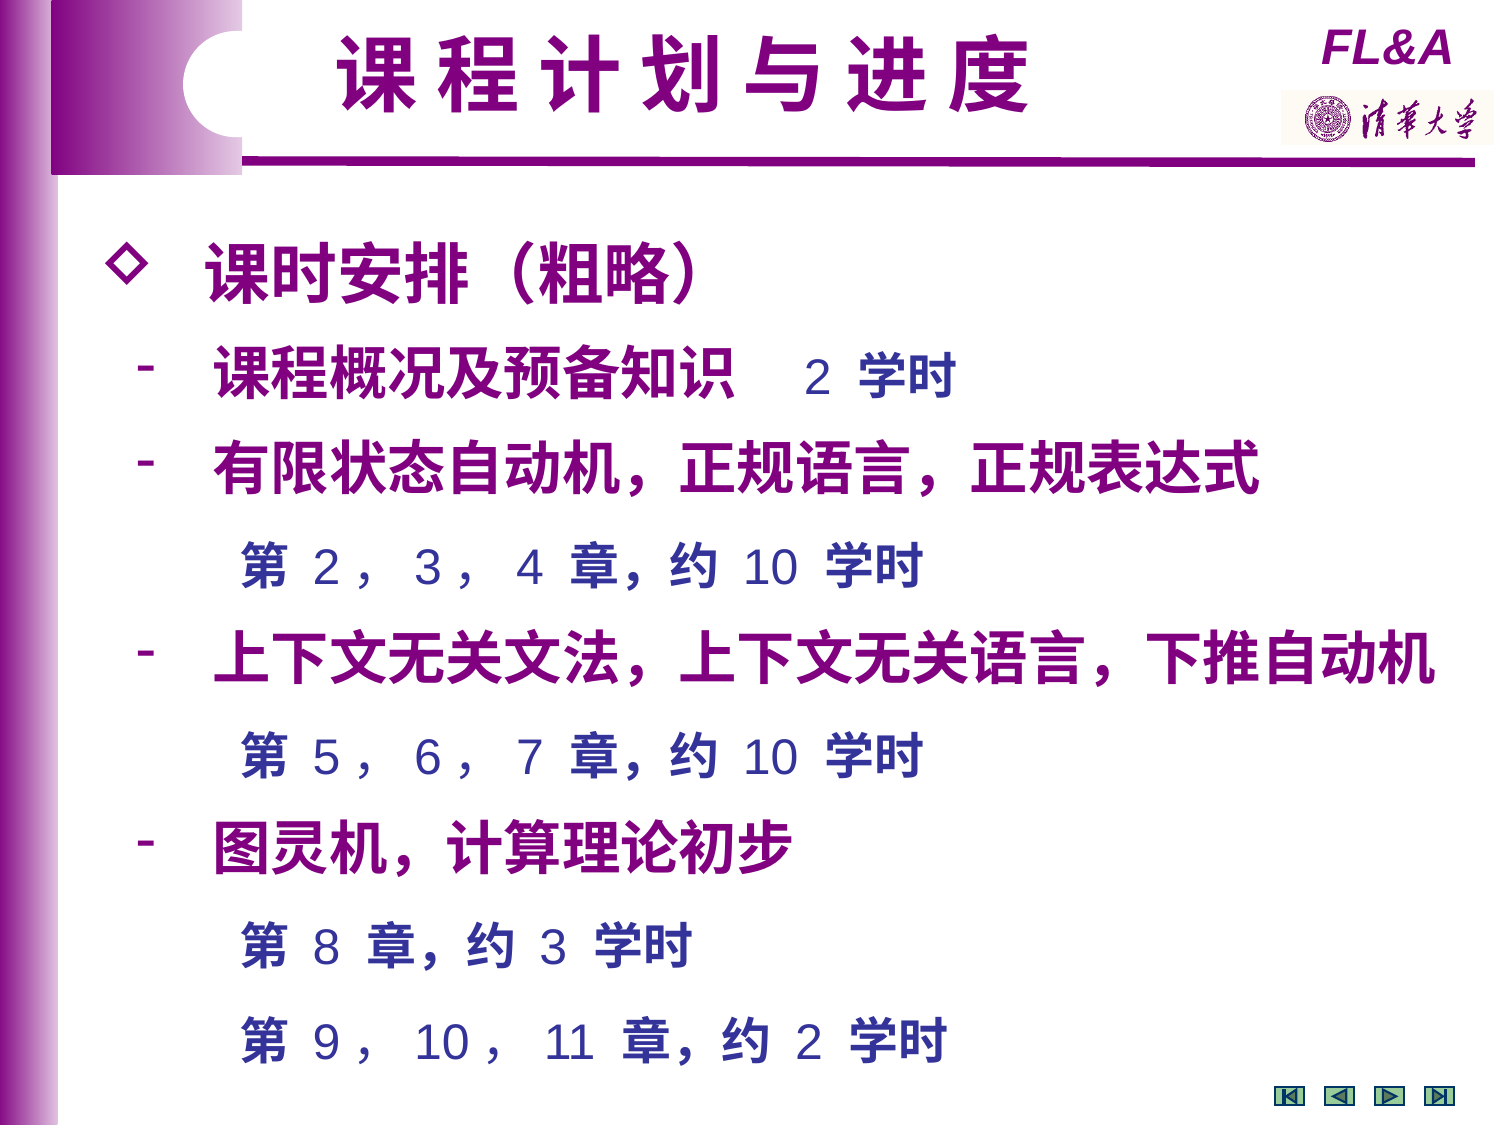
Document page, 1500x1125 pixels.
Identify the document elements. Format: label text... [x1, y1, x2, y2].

text_box 课时安排（粗略） 课程概况及预备知识 2 学时 有限状态自动机，正规语言，正规表达式 第 2，3，4 章，约 10 学时 上下文无关文法，上下文无关语言，下推自动机 第 5，6，7 章，约 10 学时 图灵机，计算理论初步 第 8 章，约 3 学时 第 9，10，11 章，约 2 学时 [82, 199, 1489, 1079]
text_box 课 程 计 划 与 进 度 [319, 26, 1046, 131]
text_box [1274, 1087, 1305, 1106]
text_box [1424, 1087, 1455, 1106]
text_box [1374, 1087, 1405, 1106]
text_box [1324, 1087, 1355, 1106]
picture [1281, 90, 1494, 145]
